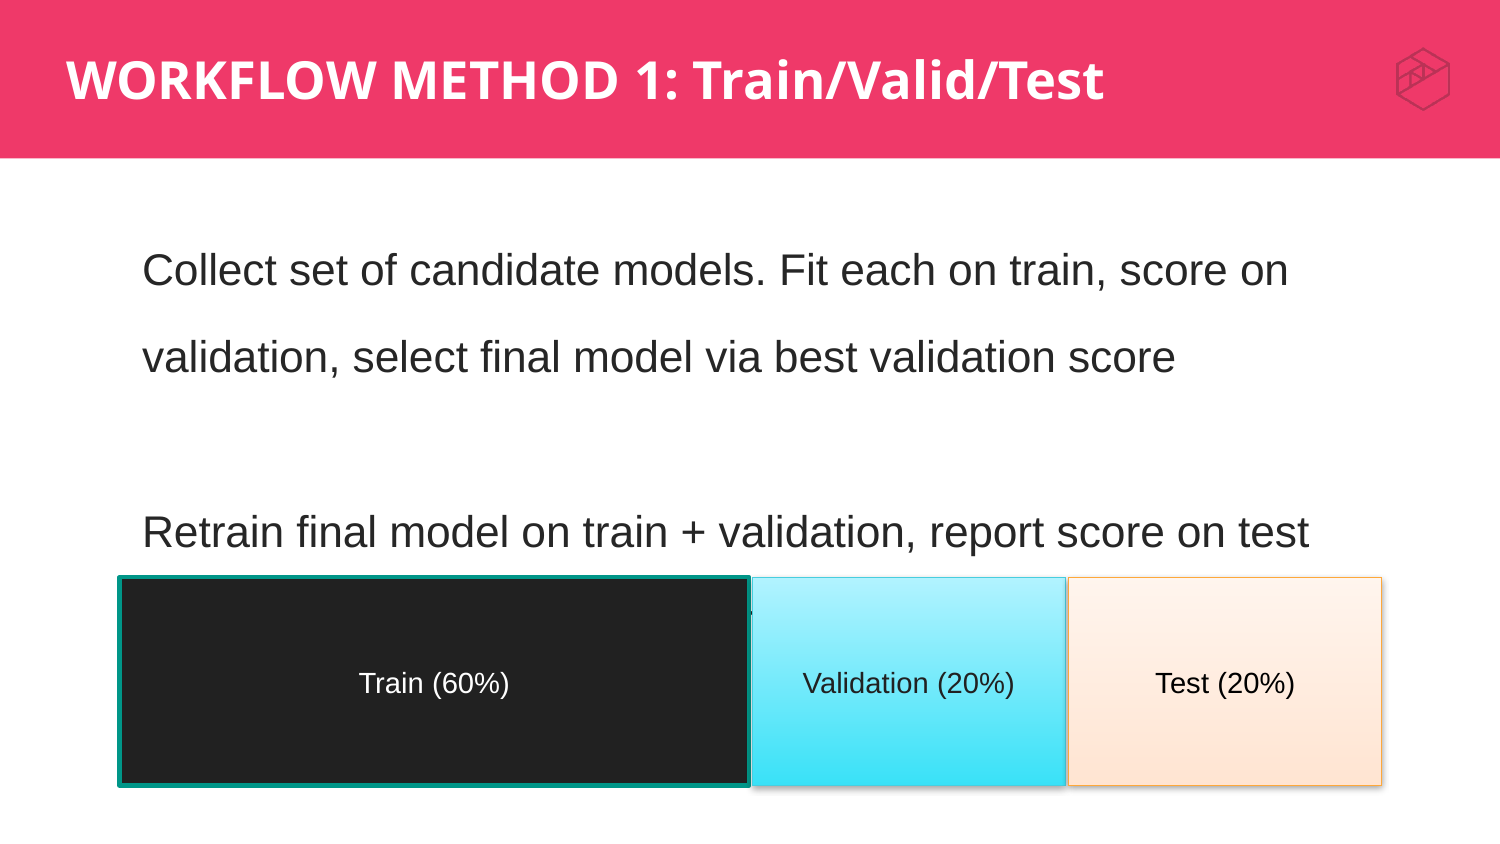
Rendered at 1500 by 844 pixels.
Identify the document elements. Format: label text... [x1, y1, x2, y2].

list Collect set of candidate models. Fit each on train, score on validation, select final model via best validation score Retrain final model on train + validation, report score on test as estimate of generalization error [126, 190, 1374, 543]
title WORKFLOW METHOD 1: Train/Valid/Test [50, 31, 1136, 127]
text_box Test (20%) [1068, 577, 1382, 786]
text_box Train (60%) [119, 577, 750, 786]
text_box Validation (20%) [752, 577, 1066, 786]
picture [1396, 47, 1451, 111]
text_box [0, 0, 1500, 159]
